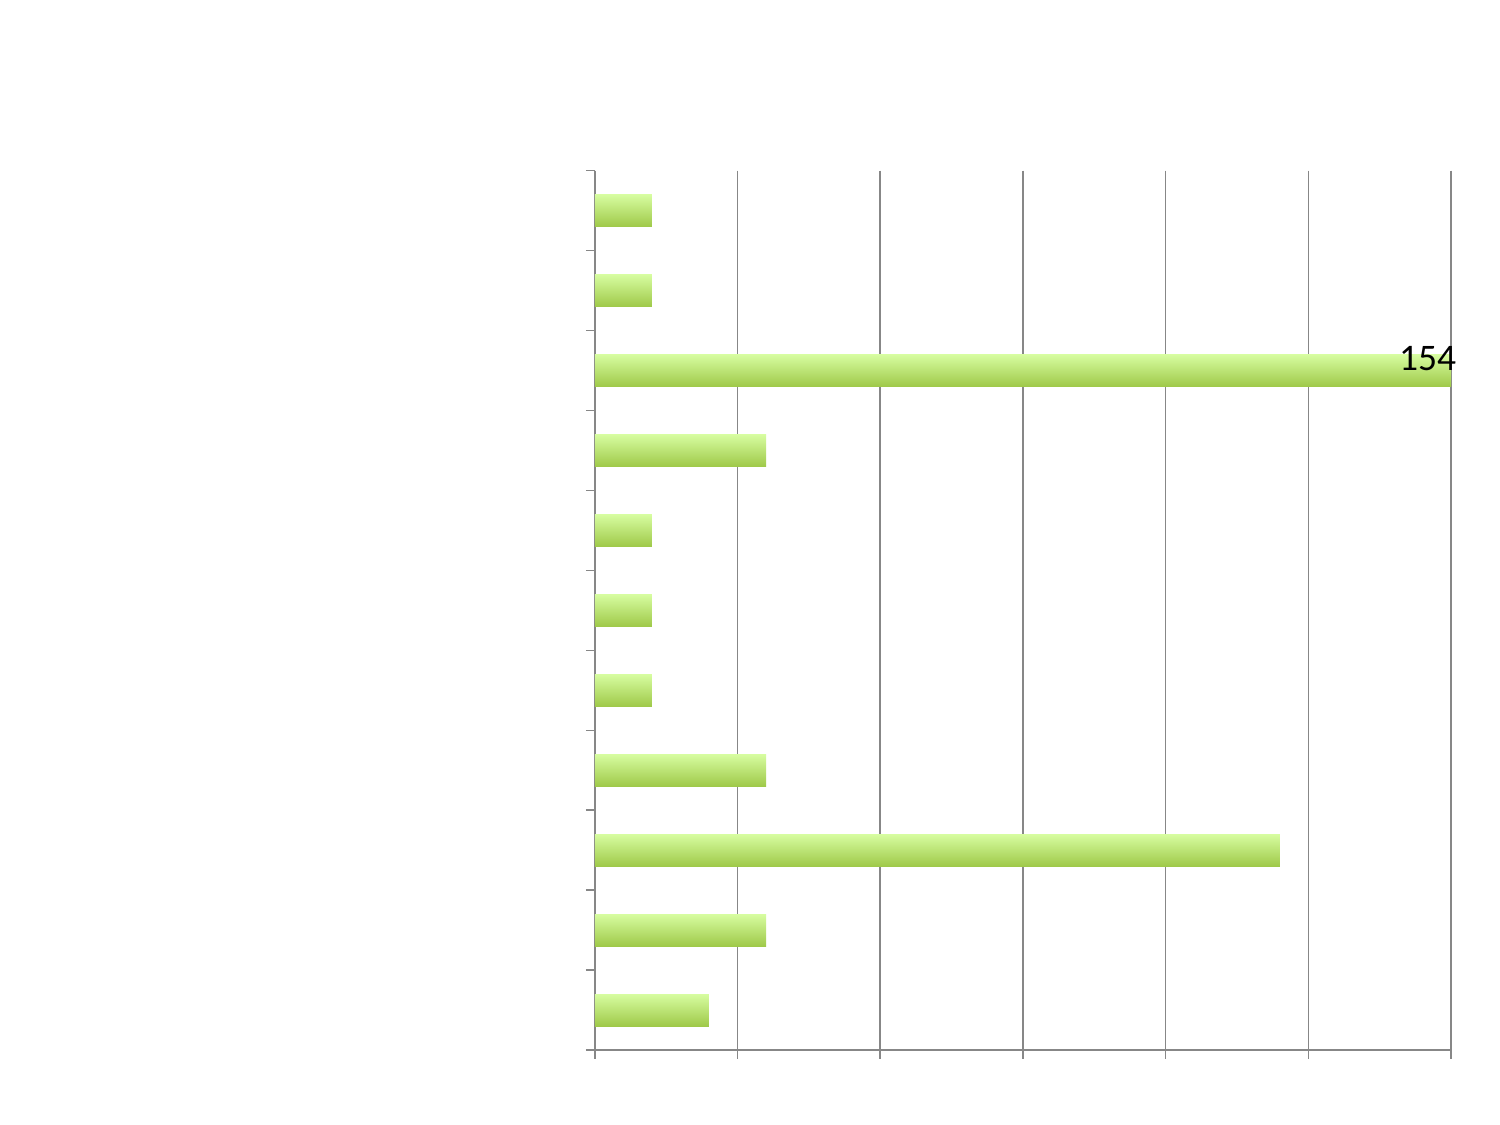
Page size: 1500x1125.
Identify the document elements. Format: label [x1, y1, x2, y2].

chart [0, 0, 1500, 1125]
